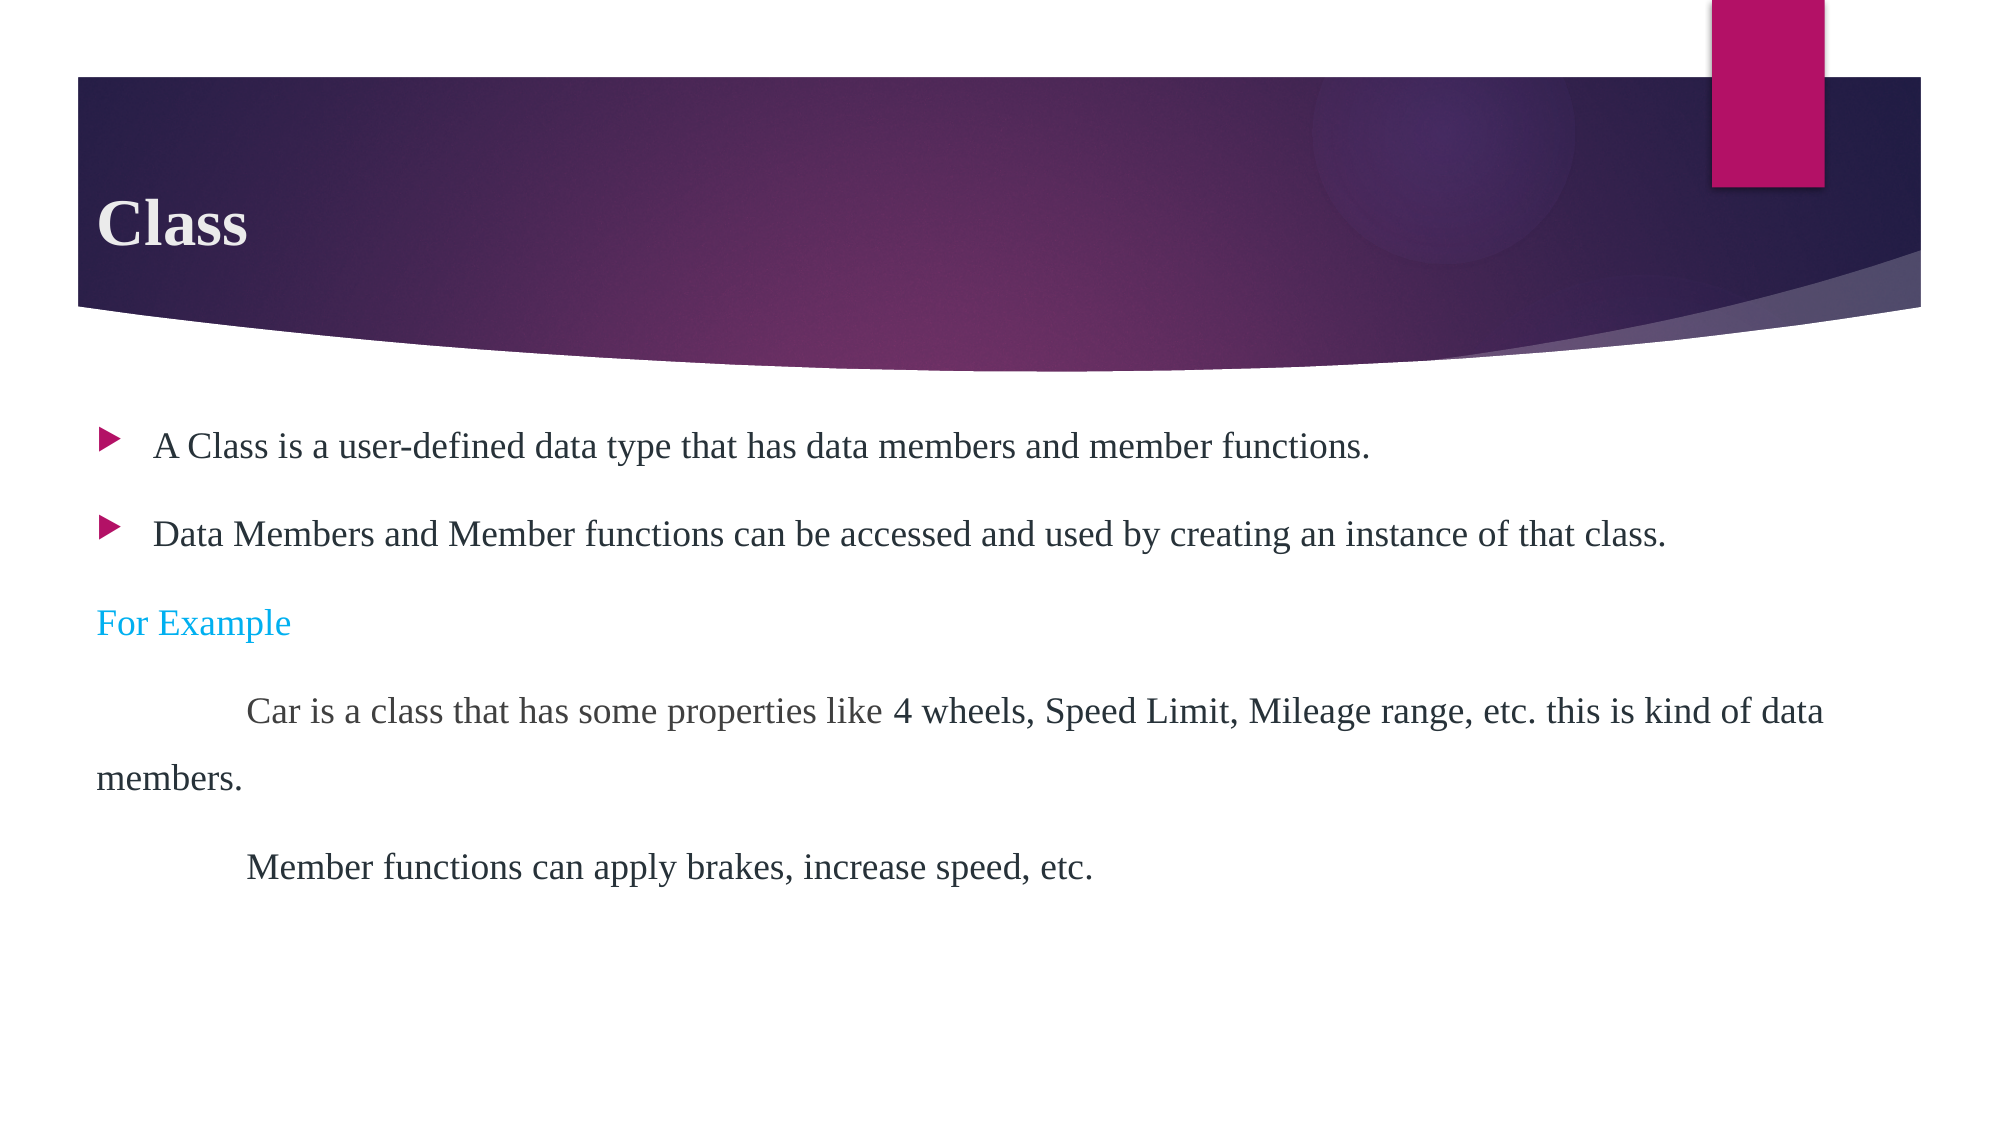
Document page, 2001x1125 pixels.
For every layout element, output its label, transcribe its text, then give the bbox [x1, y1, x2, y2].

title Class [81, 161, 1627, 276]
list A Class is a user-defined data type that has data members and member functions. Data Members and Member functions can be accessed and used by creating an instance of that class. For Example Car is a class that has some properties like 4 wheels, Speed Limit, Mileage range, etc. this is kind of data members. Member functions can apply brakes, increase speed, etc. [81, 390, 1916, 1041]
